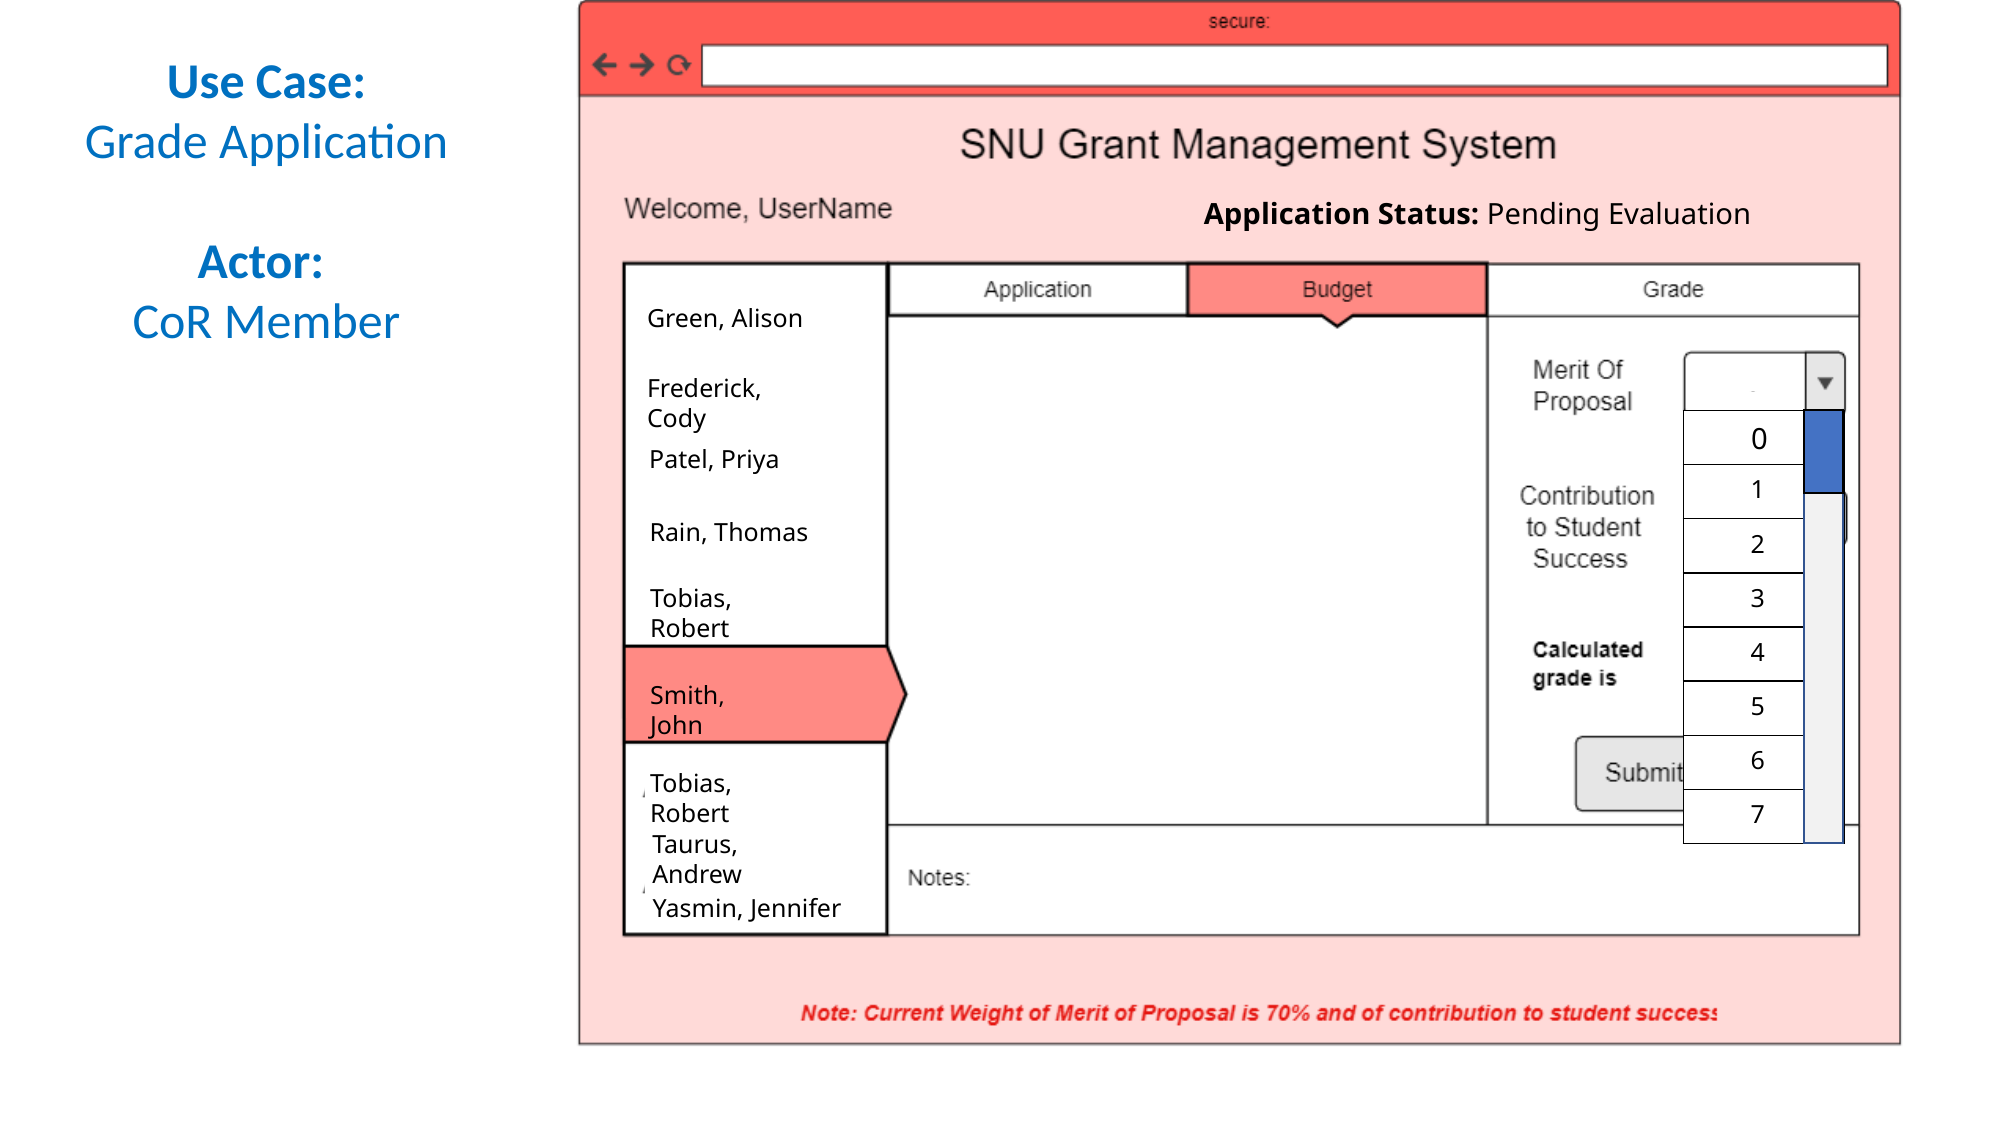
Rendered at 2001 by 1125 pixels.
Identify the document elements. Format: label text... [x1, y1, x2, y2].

picture [571, 0, 1909, 1054]
text_box Use Case: Grade Application Actor: CoR Member [10, 40, 523, 356]
